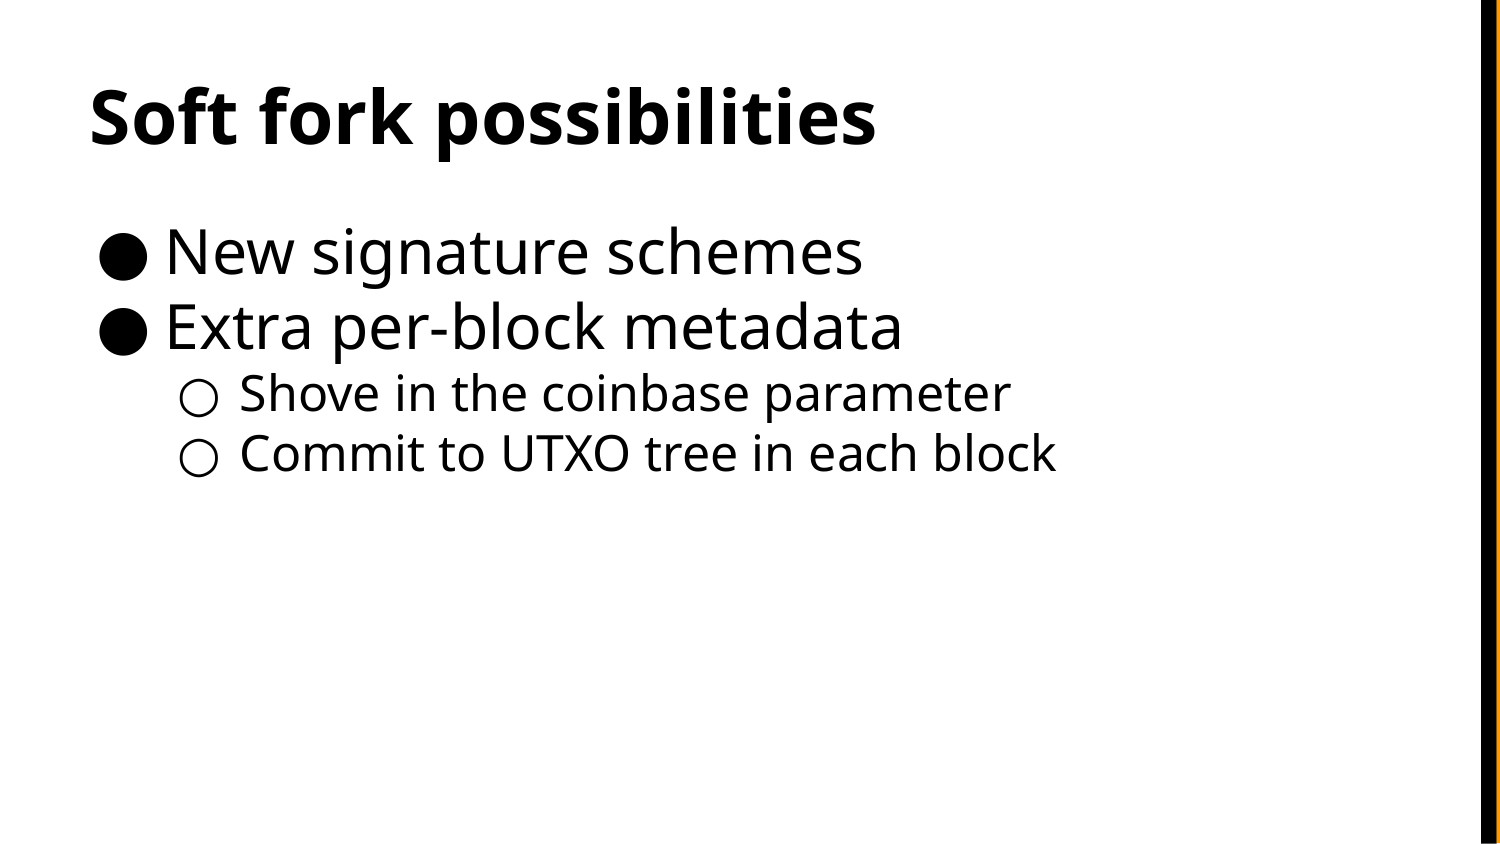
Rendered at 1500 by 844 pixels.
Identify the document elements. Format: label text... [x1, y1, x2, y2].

text_box New signature schemes Extra per-block metadata Shove in the coinbase parameter Commit to UTXO tree in each block [75, 196, 1445, 770]
text_box Soft fork possibilities [75, 33, 1500, 175]
